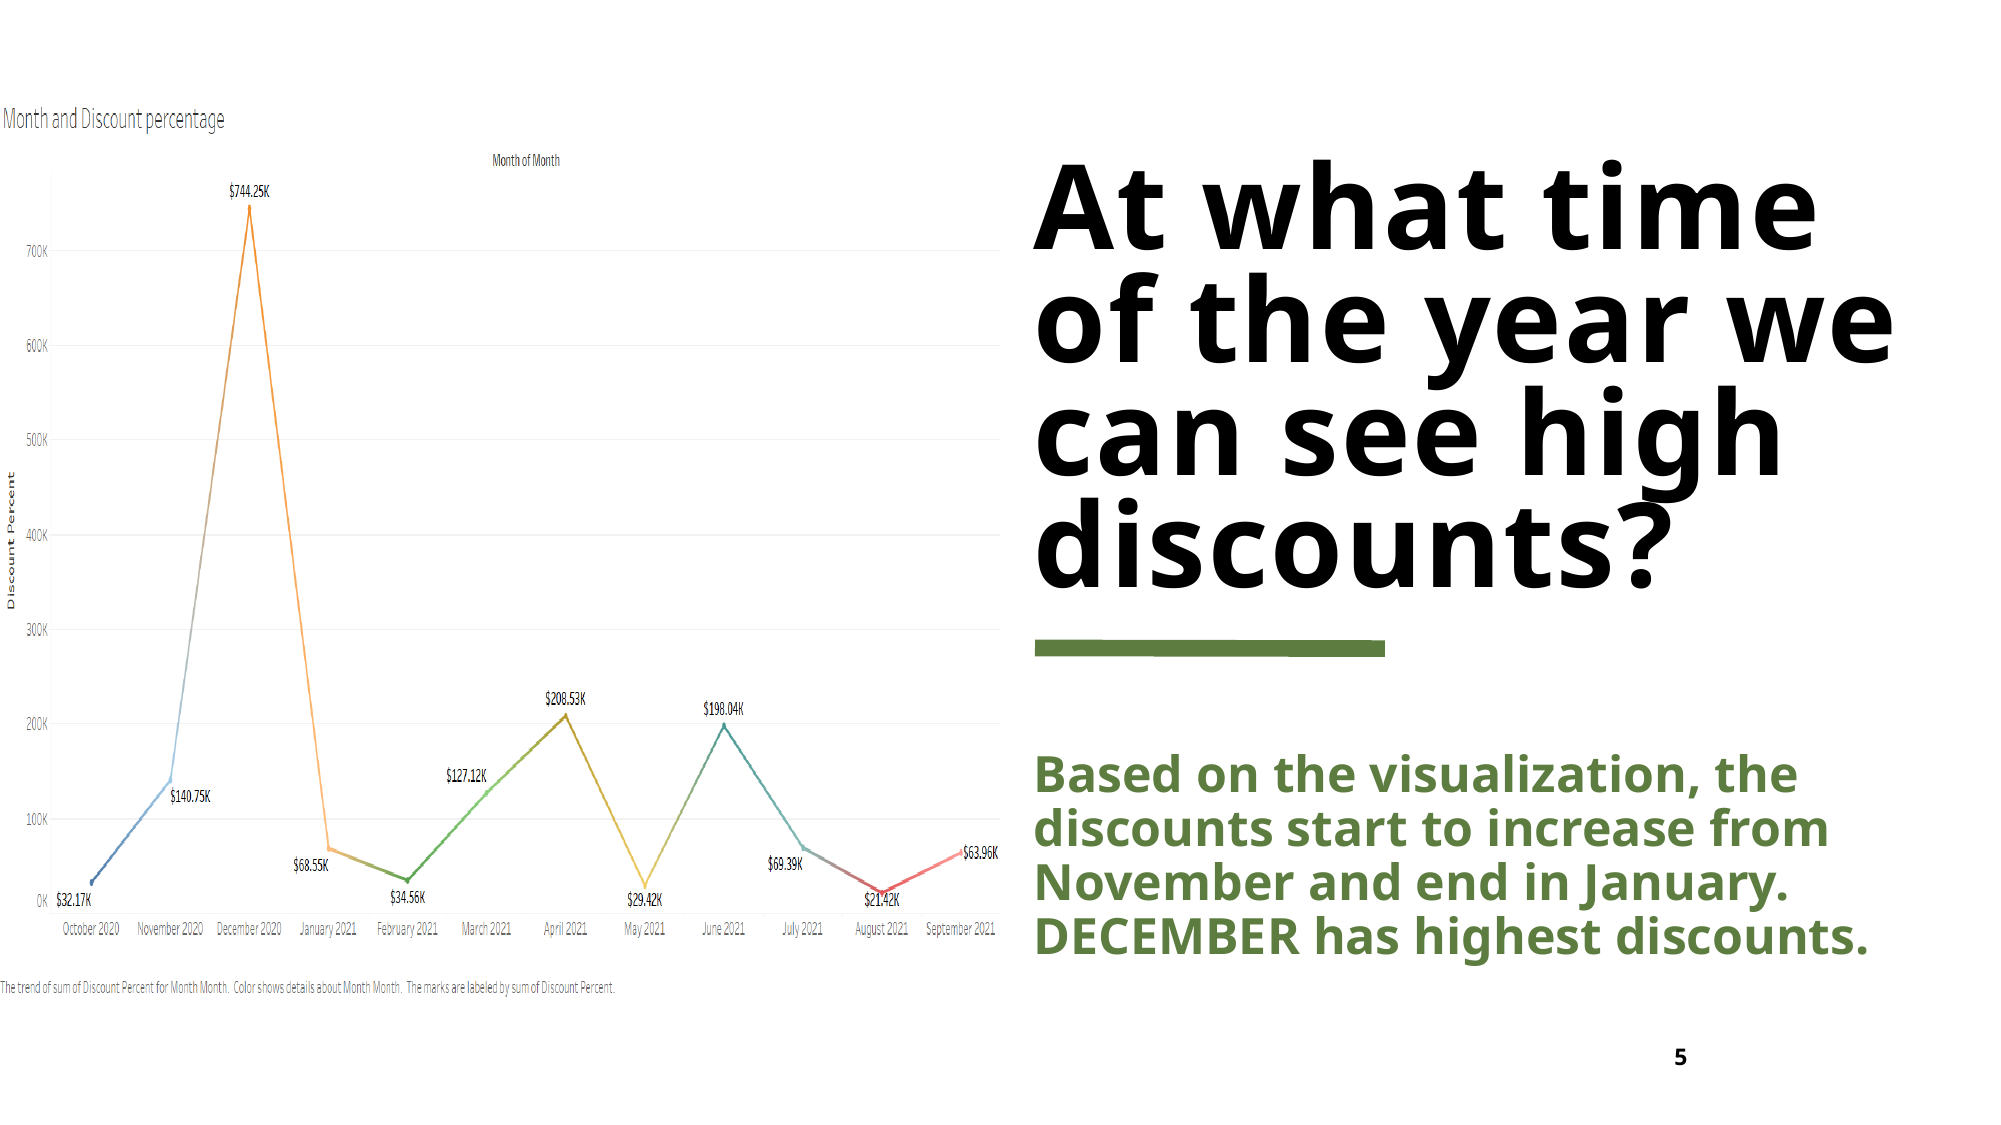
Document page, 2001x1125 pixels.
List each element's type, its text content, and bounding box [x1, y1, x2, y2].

title At what time of the year we can see high discounts? [1033, 70, 1934, 611]
slide_number 5 [1674, 1042, 1938, 1103]
picture [0, 91, 1000, 1000]
list Based on the visualization, the discounts start to increase from November and end in January. DECEMBER has highest discounts. [1033, 749, 1934, 1020]
